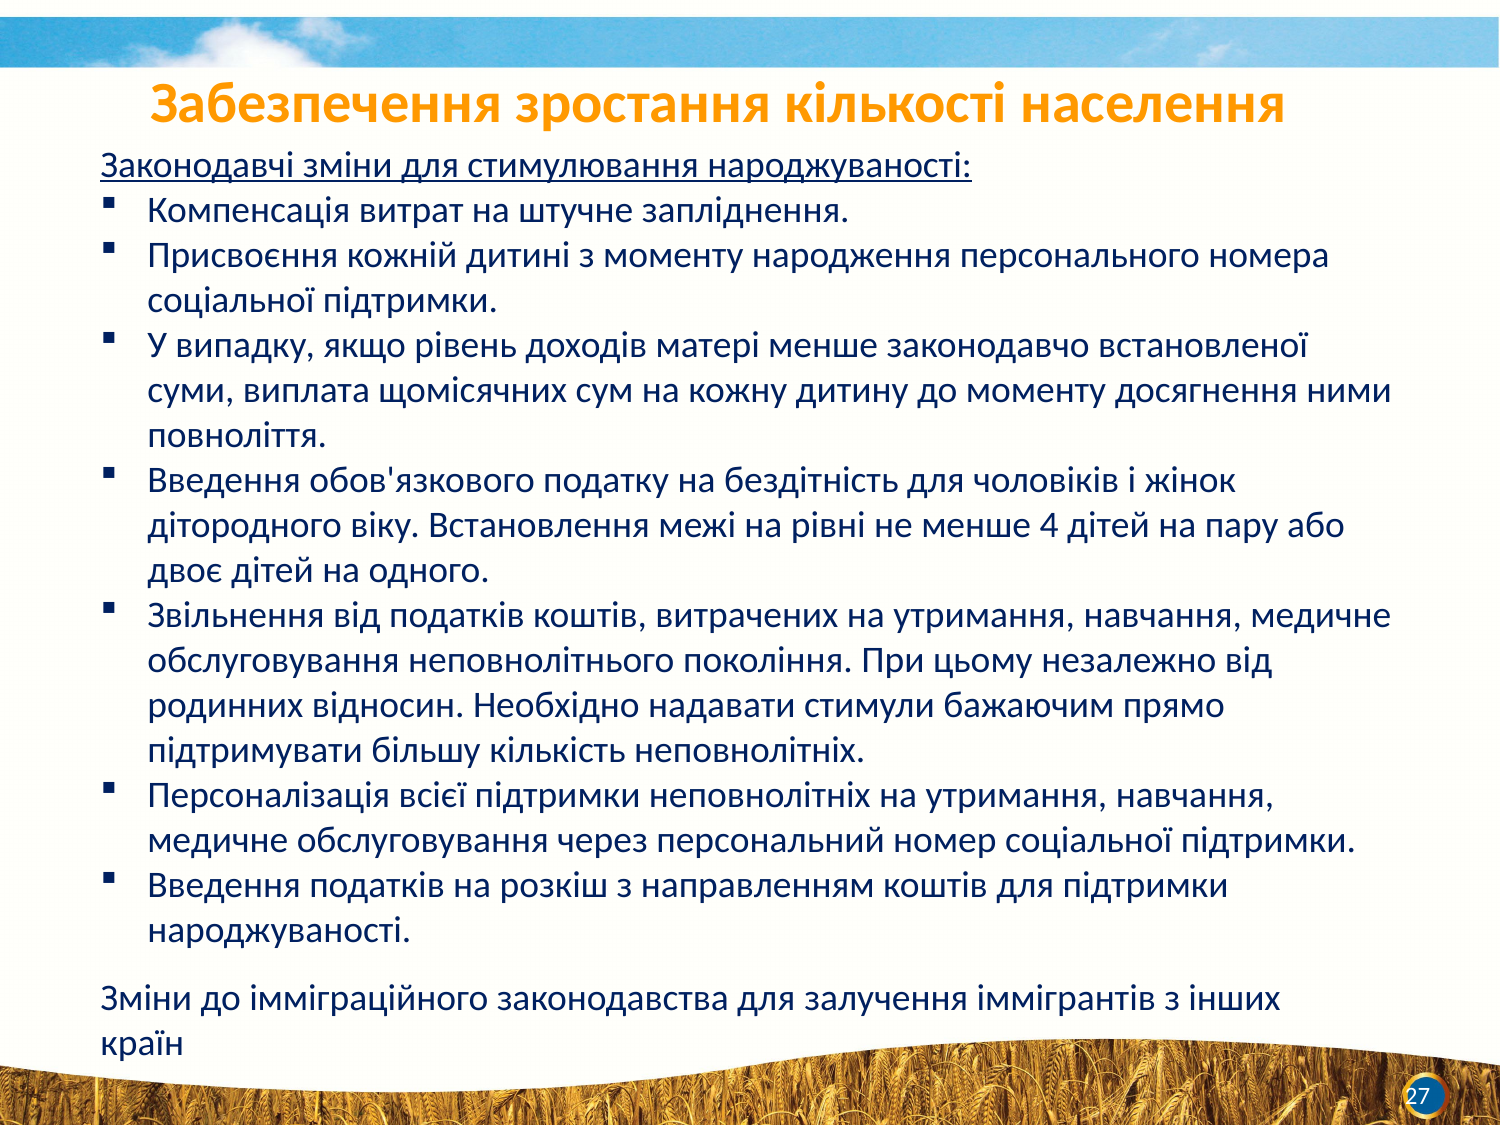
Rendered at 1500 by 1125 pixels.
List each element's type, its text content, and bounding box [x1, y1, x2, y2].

picture [0, 0, 1500, 1125]
text_box Законодавчі зміни для стимулювання народжуваності: Компенсація витрат на штучне запліднення. Присвоєння кожній дитині з моменту народження персонального номера соціальної підтримки. У випадку, якщо рівень доходів матері менше законодавчо встановленої суми, виплата щомісячних сум на кожну дитину до моменту досягнення ними повноліття. Введення обов'язкового податку на бездітність для чоловіків і жінок дітородного віку. Встановлення межі на рівні не менше 4 дітей на пару або двоє дітей на одного. Звільнення від податків коштів, витрачених на утримання, навчання, медичне обслуговування неповнолітнього покоління. При цьому незалежно від родинних відносин. Необхідно надавати стимули бажаючим прямо підтримувати більшу кількість неповнолітніх. Персоналізація всієї підтримки неповнолітніх на утримання, навчання, медичне обслуговування через персональний номер соціальної підтримки. Введення податків на розкіш з направленням коштів для підтримки народжуваності. [85, 132, 1415, 958]
text_box 27 [1095, 1065, 1446, 1125]
text_box Забезпечення зростання кількості населення [64, 56, 1373, 142]
text_box Зміни до імміграційного законодавства для залучення іммігрантів з інших країн [85, 965, 1373, 1116]
